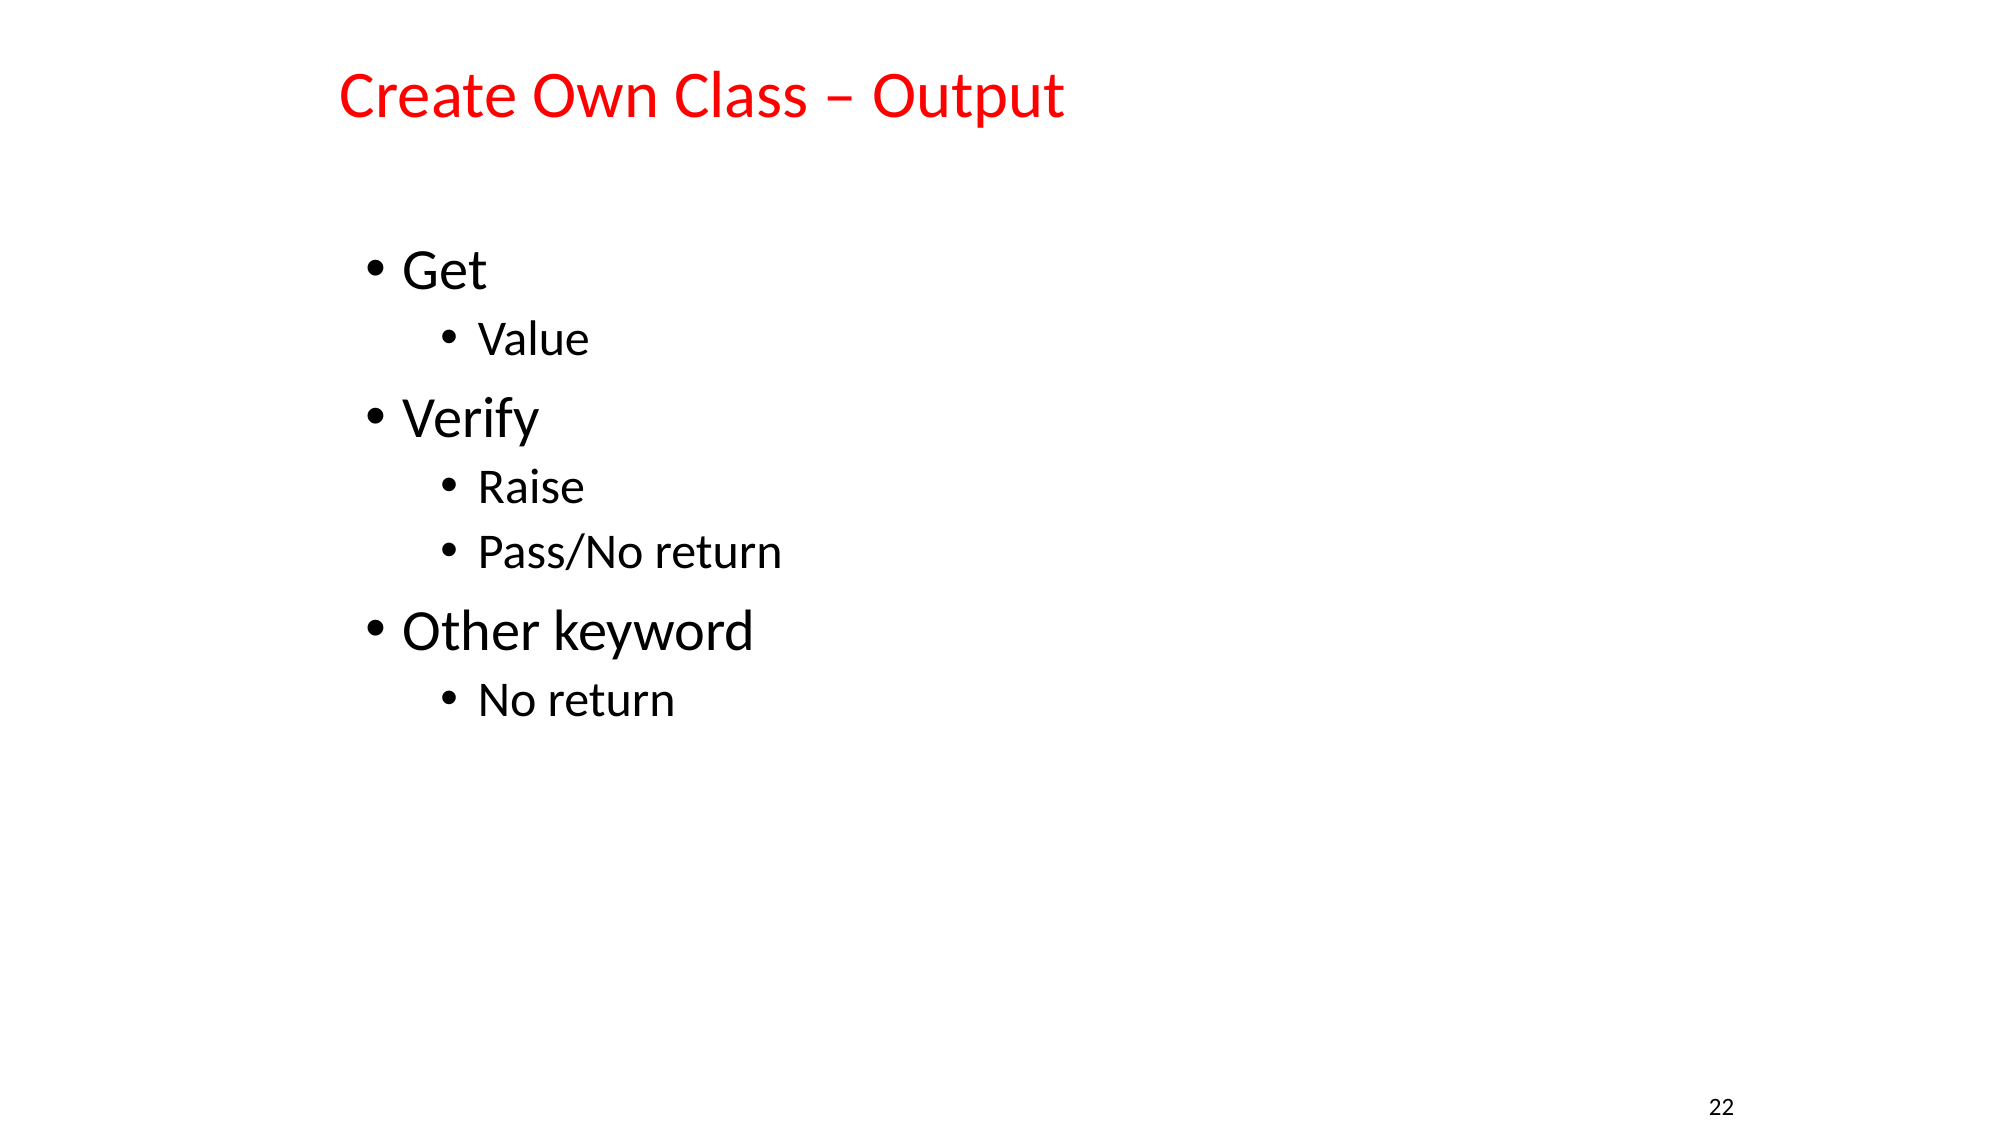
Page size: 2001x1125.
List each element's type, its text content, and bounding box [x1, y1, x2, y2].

slide_number 22 [1399, 1087, 1750, 1123]
list Get Value Verify Raise Pass/No return Other keyword No return [350, 231, 1544, 1011]
title Create Own Class – Output [324, 45, 1225, 148]
